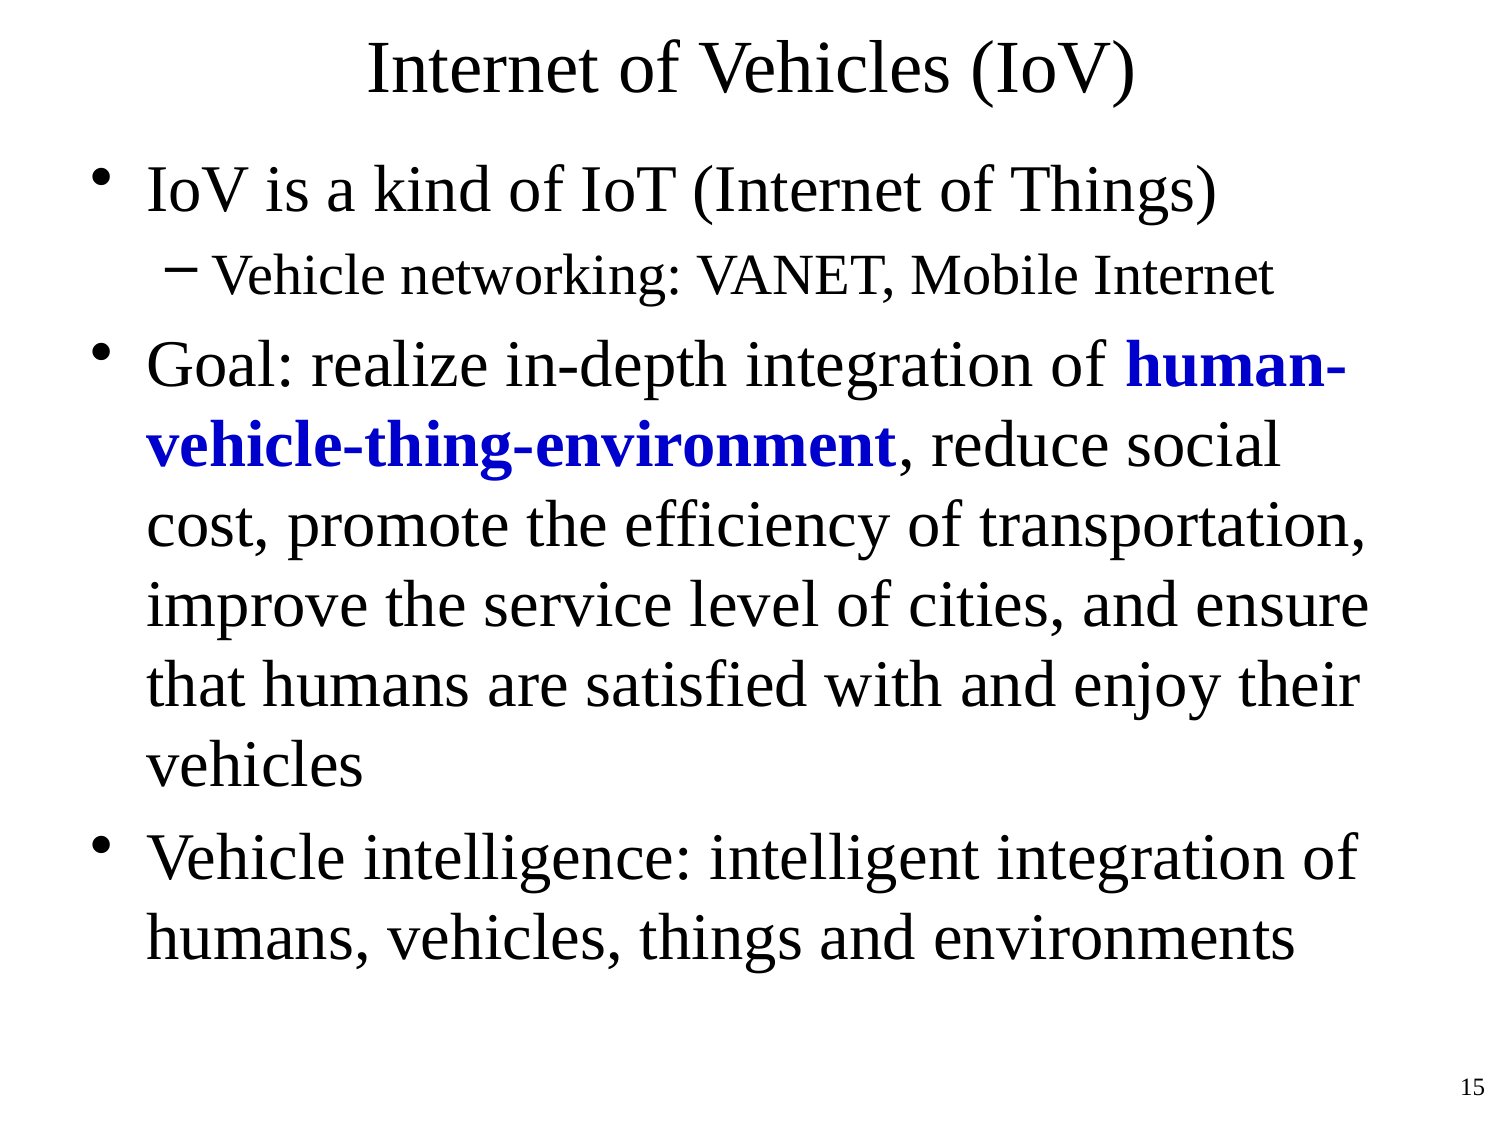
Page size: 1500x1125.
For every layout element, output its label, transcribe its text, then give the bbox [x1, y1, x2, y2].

slide_number 15 [1411, 1046, 1500, 1125]
list IoV is a kind of IoT (Internet of Things) Vehicle networking: VANET, Mobile Internet Goal: realize in-depth integration of human-vehicle-thing-environment, reduce social cost, promote the efficiency of transportation, improve the service level of cities, and ensure that humans are satisfied with and enjoy their vehicles Vehicle intelligence: intelligent integration of humans, vehicles, things and environments [75, 137, 1425, 1125]
title Internet of Vehicles (IoV) [77, 0, 1428, 125]
